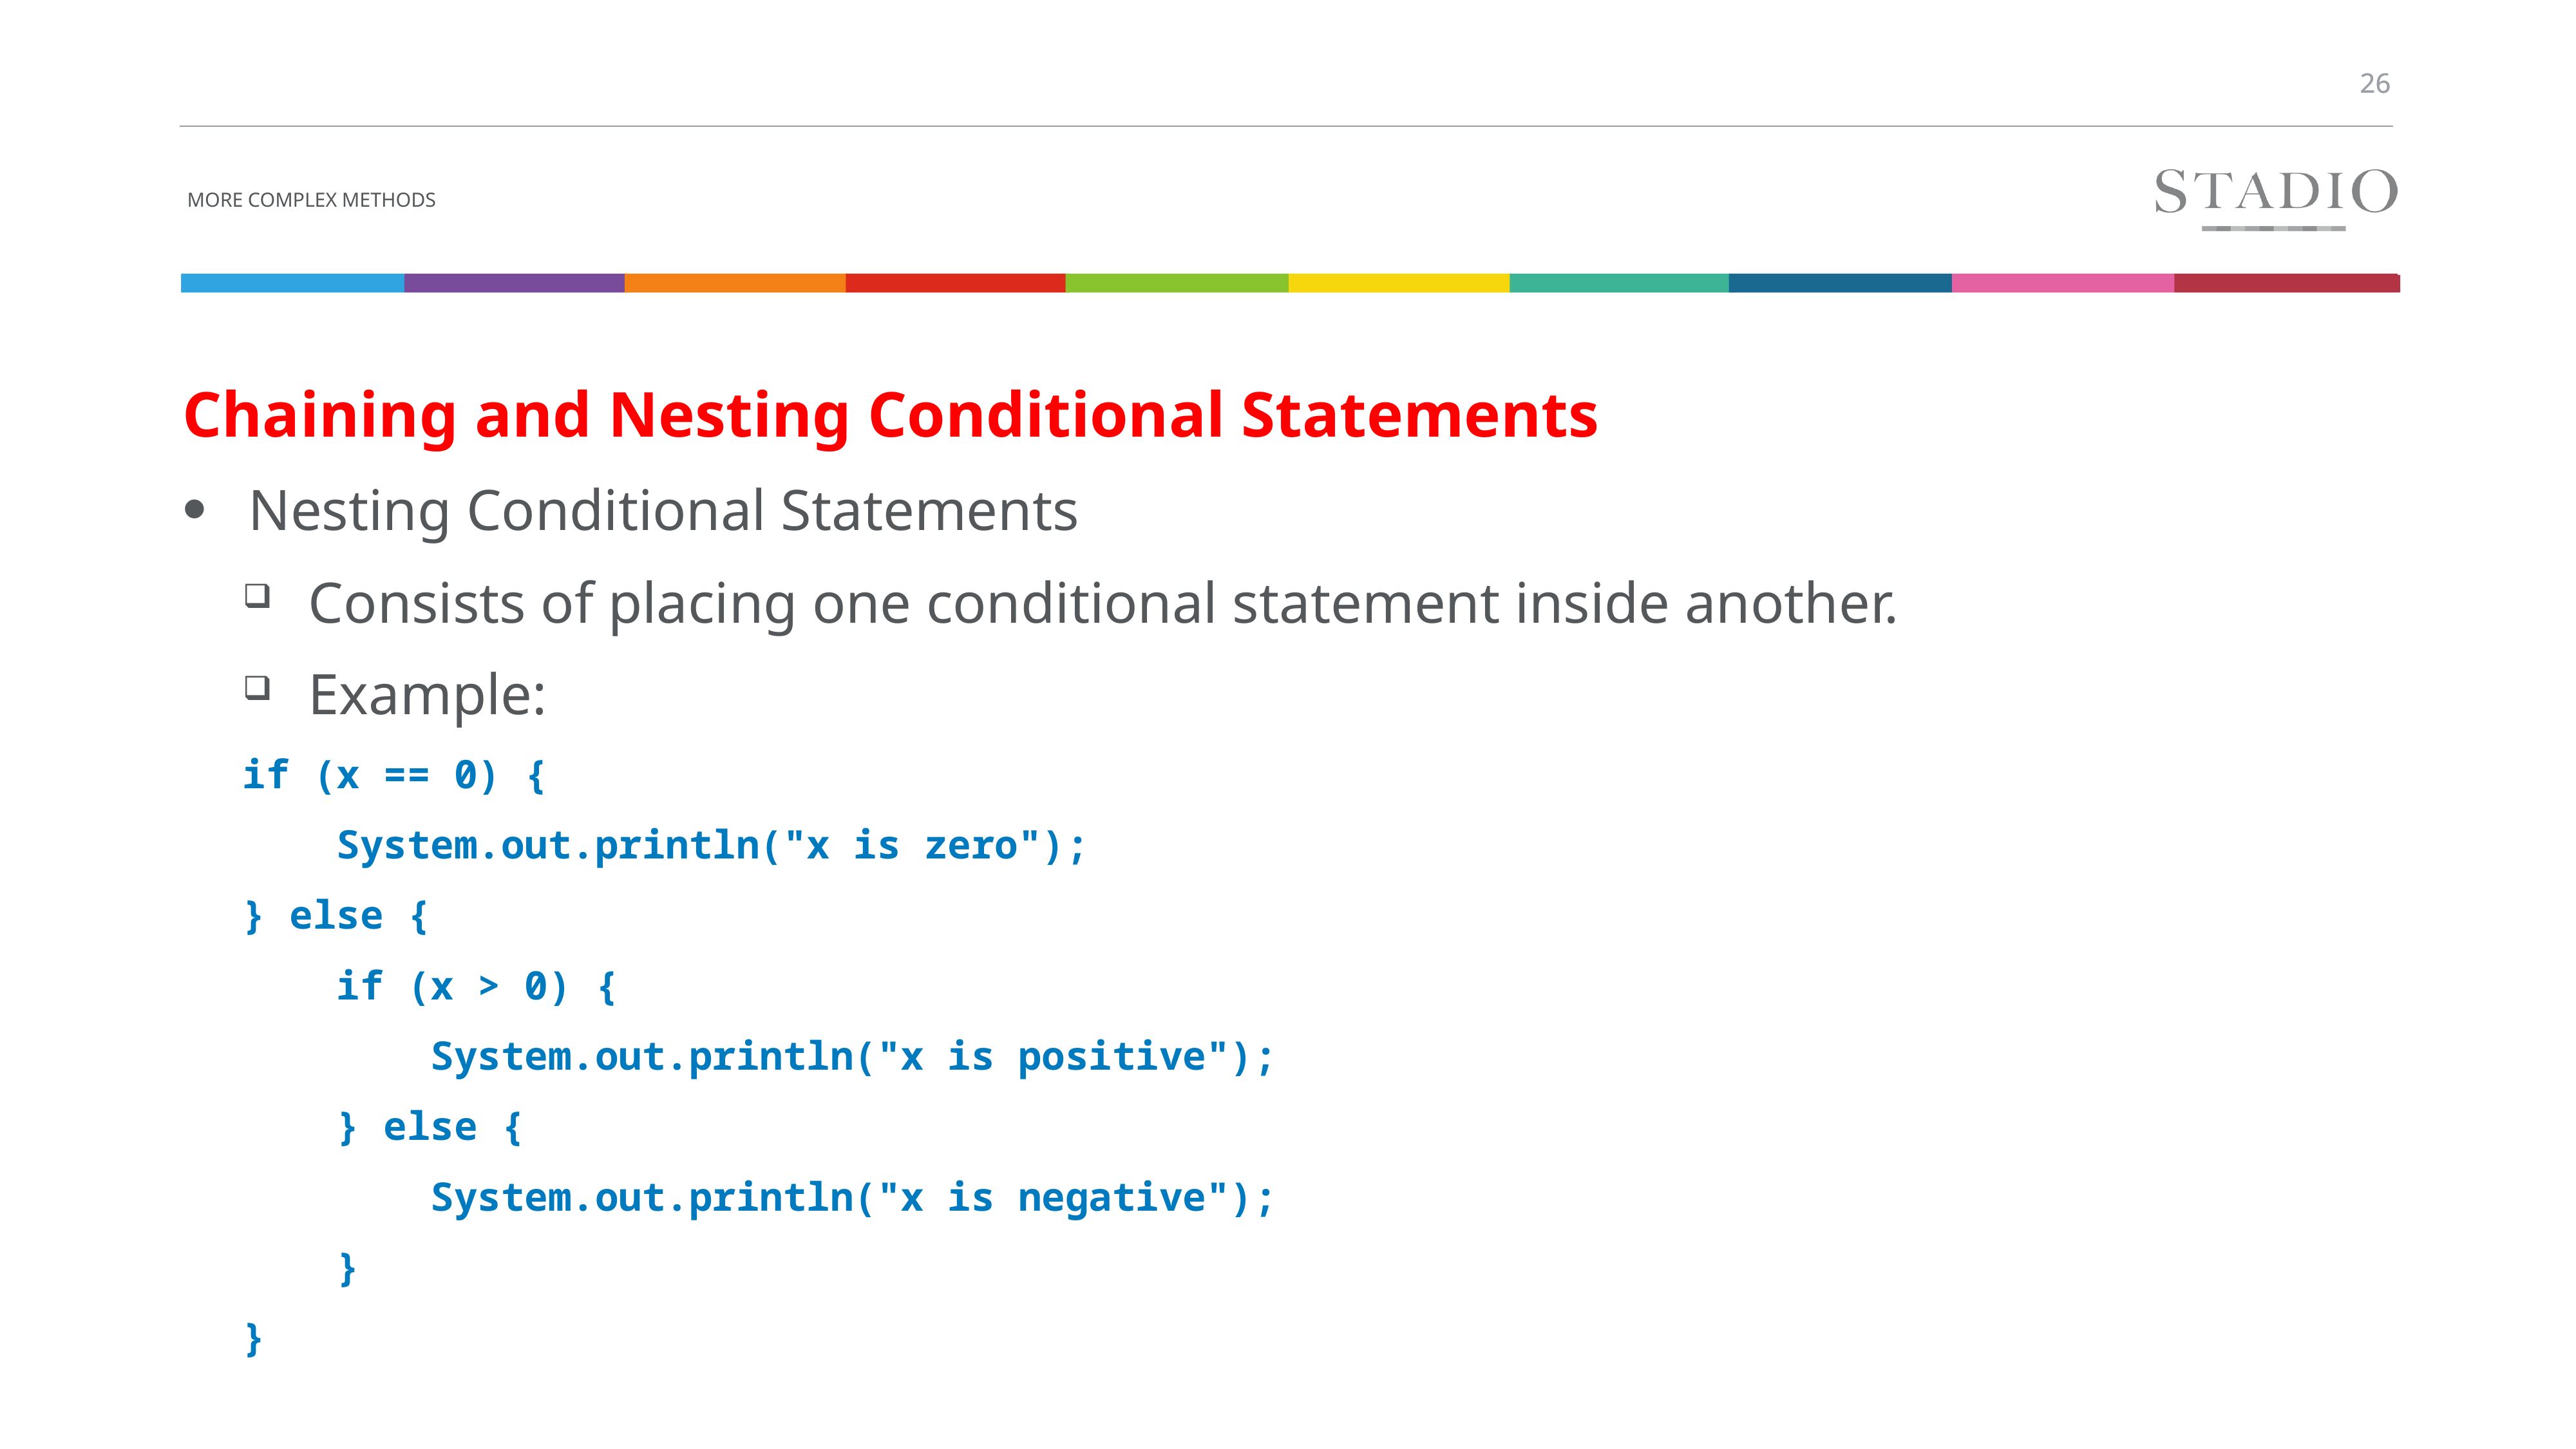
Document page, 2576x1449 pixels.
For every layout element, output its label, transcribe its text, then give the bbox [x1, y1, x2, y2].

picture [2112, 126, 2441, 274]
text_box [181, 273, 2398, 293]
list Chaining and Nesting Conditional Statements Nesting Conditional Statements Consists of placing one conditional statement inside another. Example: if (x == 0) { System.out.println("x is zero"); } else { if (x > 0) { System.out.println("x is positive"); } else { System.out.println("x is negative"); } } [182, 367, 2402, 1370]
title More complex methods [187, 126, 2074, 131]
text_box [178, 131, 2398, 279]
